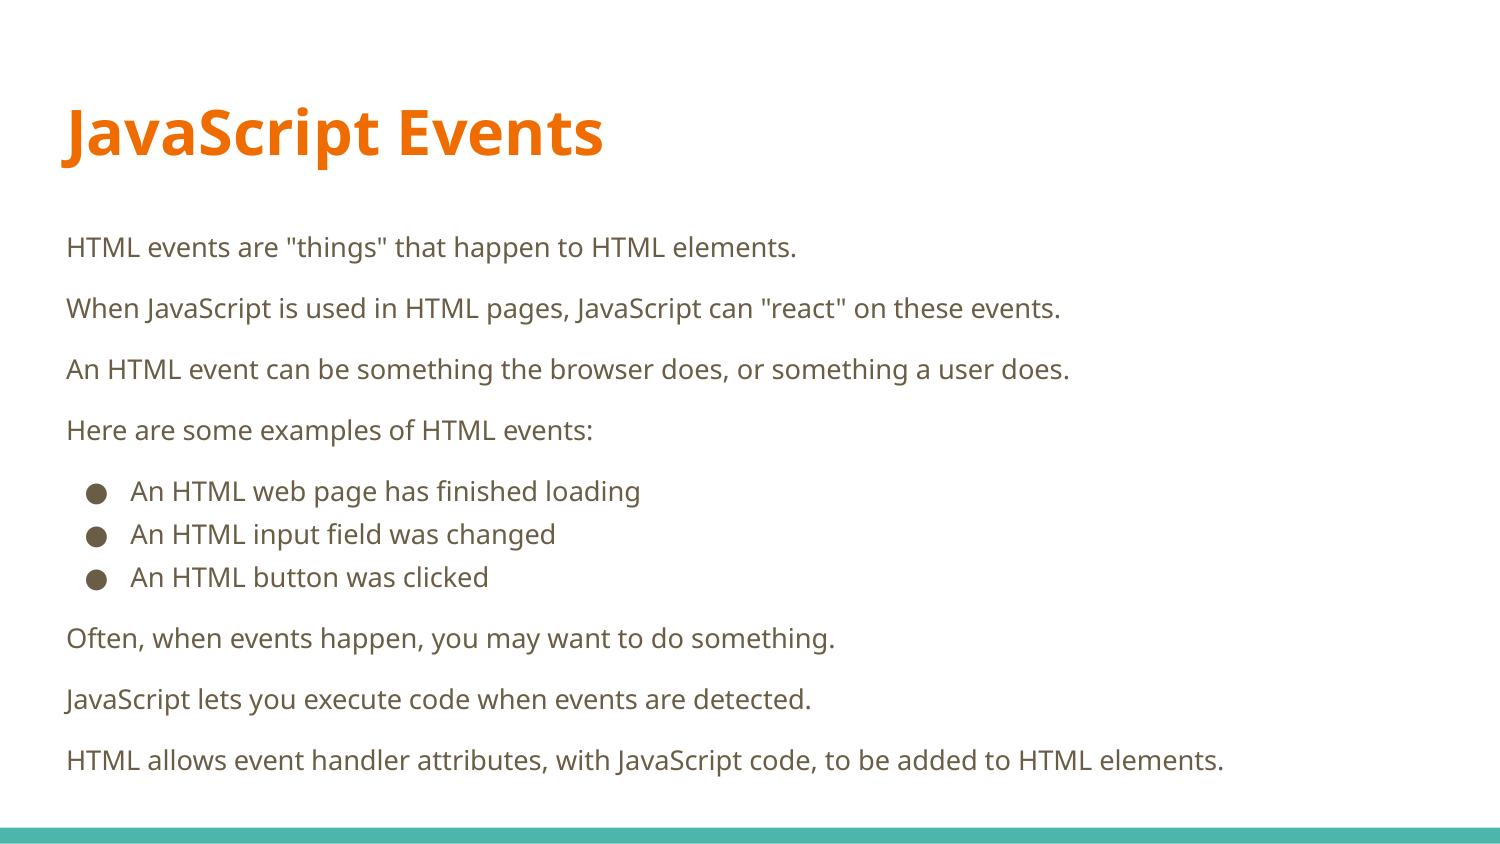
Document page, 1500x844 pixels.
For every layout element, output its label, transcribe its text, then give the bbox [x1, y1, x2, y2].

title JavaScript Events [51, 72, 1449, 189]
list HTML events are "things" that happen to HTML elements. When JavaScript is used in HTML pages, JavaScript can "react" on these events. An HTML event can be something the browser does, or something a user does. Here are some examples of HTML events: An HTML web page has finished loading An HTML input field was changed An HTML button was clicked Often, when events happen, you may want to do something. JavaScript lets you execute code when events are detected. HTML allows event handler attributes, with JavaScript code, to be added to HTML elements. [51, 207, 1449, 801]
